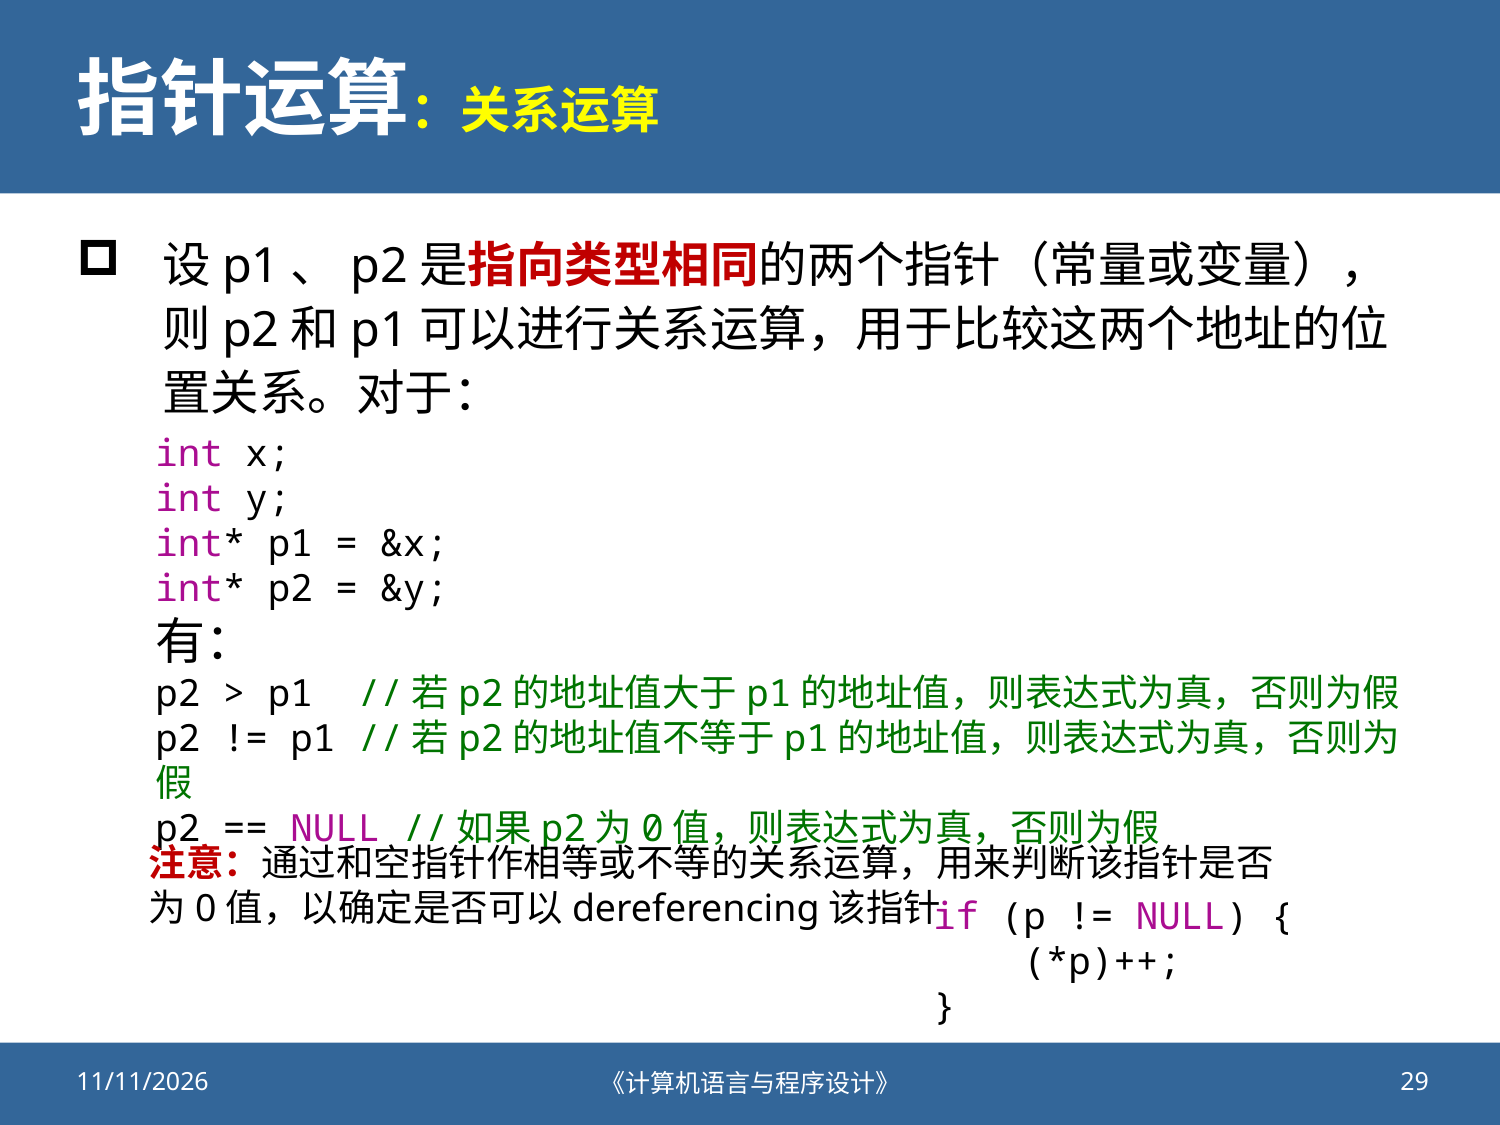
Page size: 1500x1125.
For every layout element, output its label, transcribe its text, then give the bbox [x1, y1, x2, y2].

text_box int x; int y; int* p1 = &x; int* p2 = &y; 有： p2 > p1 //若p2的地址值大于p1的地址值，则表达式为真，否则为假 p2 != p1 //若p2的地址值不等于p1的地址值，则表达式为真，否则为假 p2 == NULL //如果p2为0值，则表达式为真，否则为假 [140, 421, 1444, 857]
text_box if (p != NULL) { (*p)++; } [828, 884, 1322, 1034]
text_box 注意：通过和空指针作相等或不等的关系运算，用来判断该指针是否为0值，以确定是否可以dereferencing该指针 [133, 831, 1322, 936]
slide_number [61, 1052, 422, 1113]
slide_number 29 [1084, 1052, 1444, 1113]
title 指针运算：关系运算 [61, 27, 1441, 177]
footer 《计算机语言与程序设计》 [480, 1052, 1021, 1113]
list 设p1、p2是指向类型相同的两个指针（常量或变量），则p2和p1可以进行关系运算，用于比较这两个地址的位置关系。对于： [61, 221, 1441, 430]
